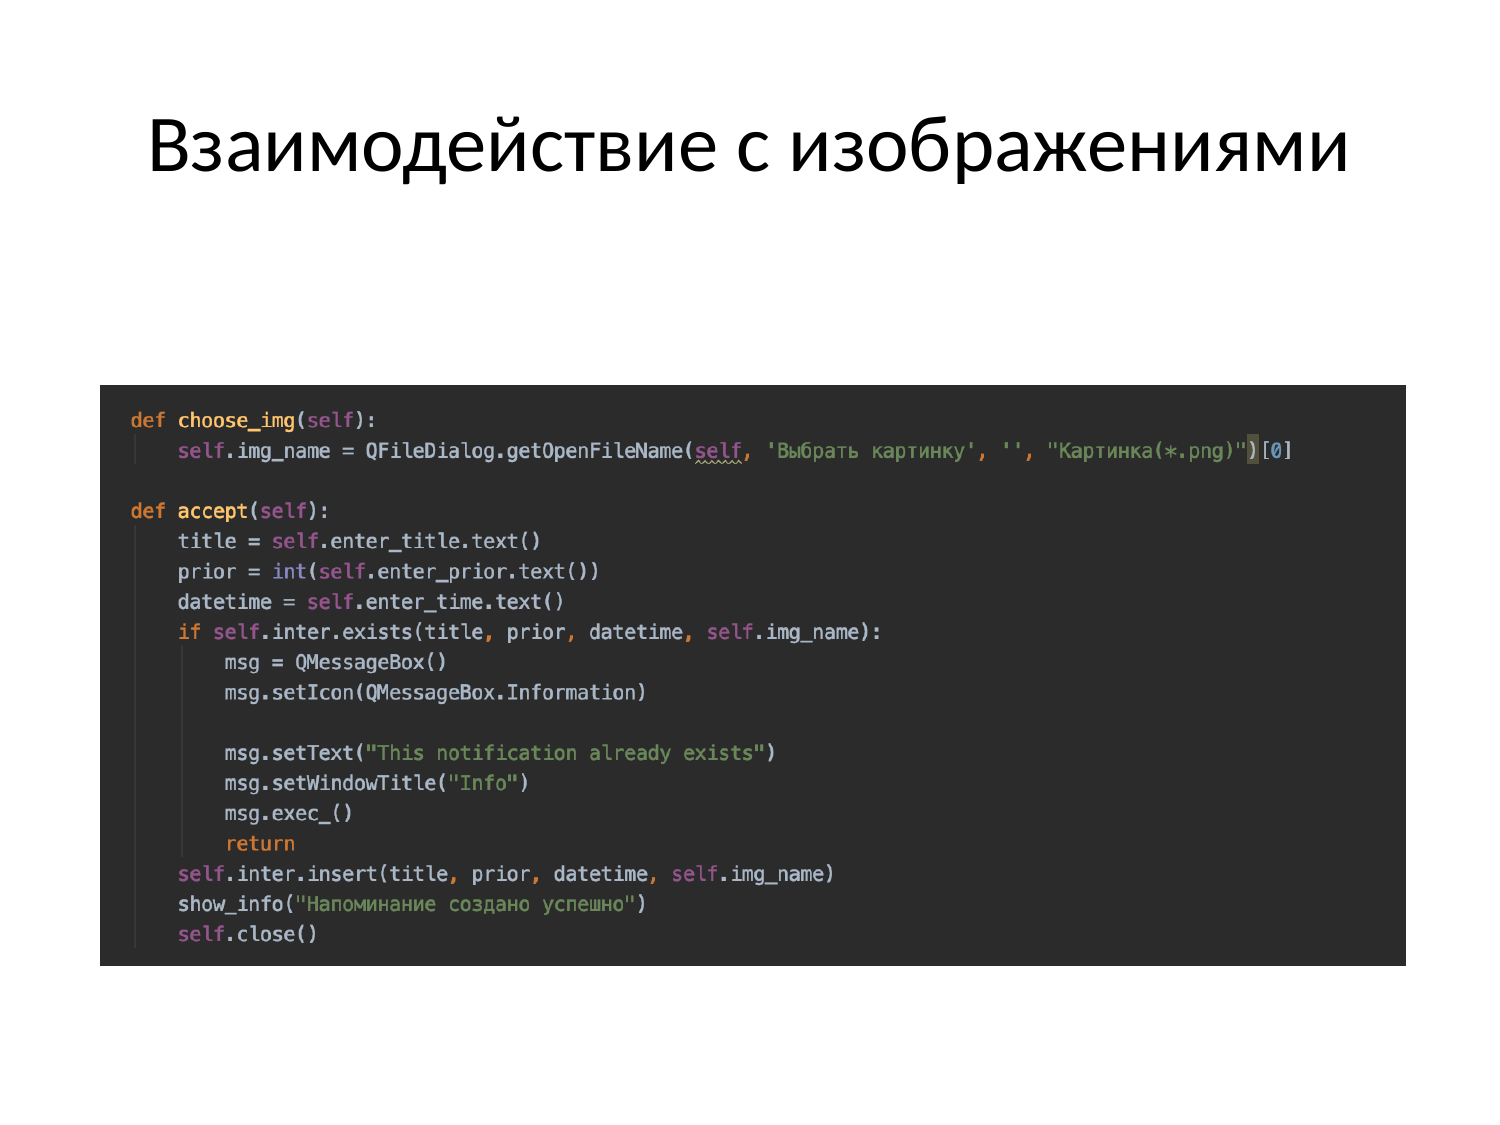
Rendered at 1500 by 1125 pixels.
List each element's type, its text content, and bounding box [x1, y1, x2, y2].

picture [100, 385, 1406, 966]
title Взаимодействие с изображениями [75, 45, 1425, 233]
